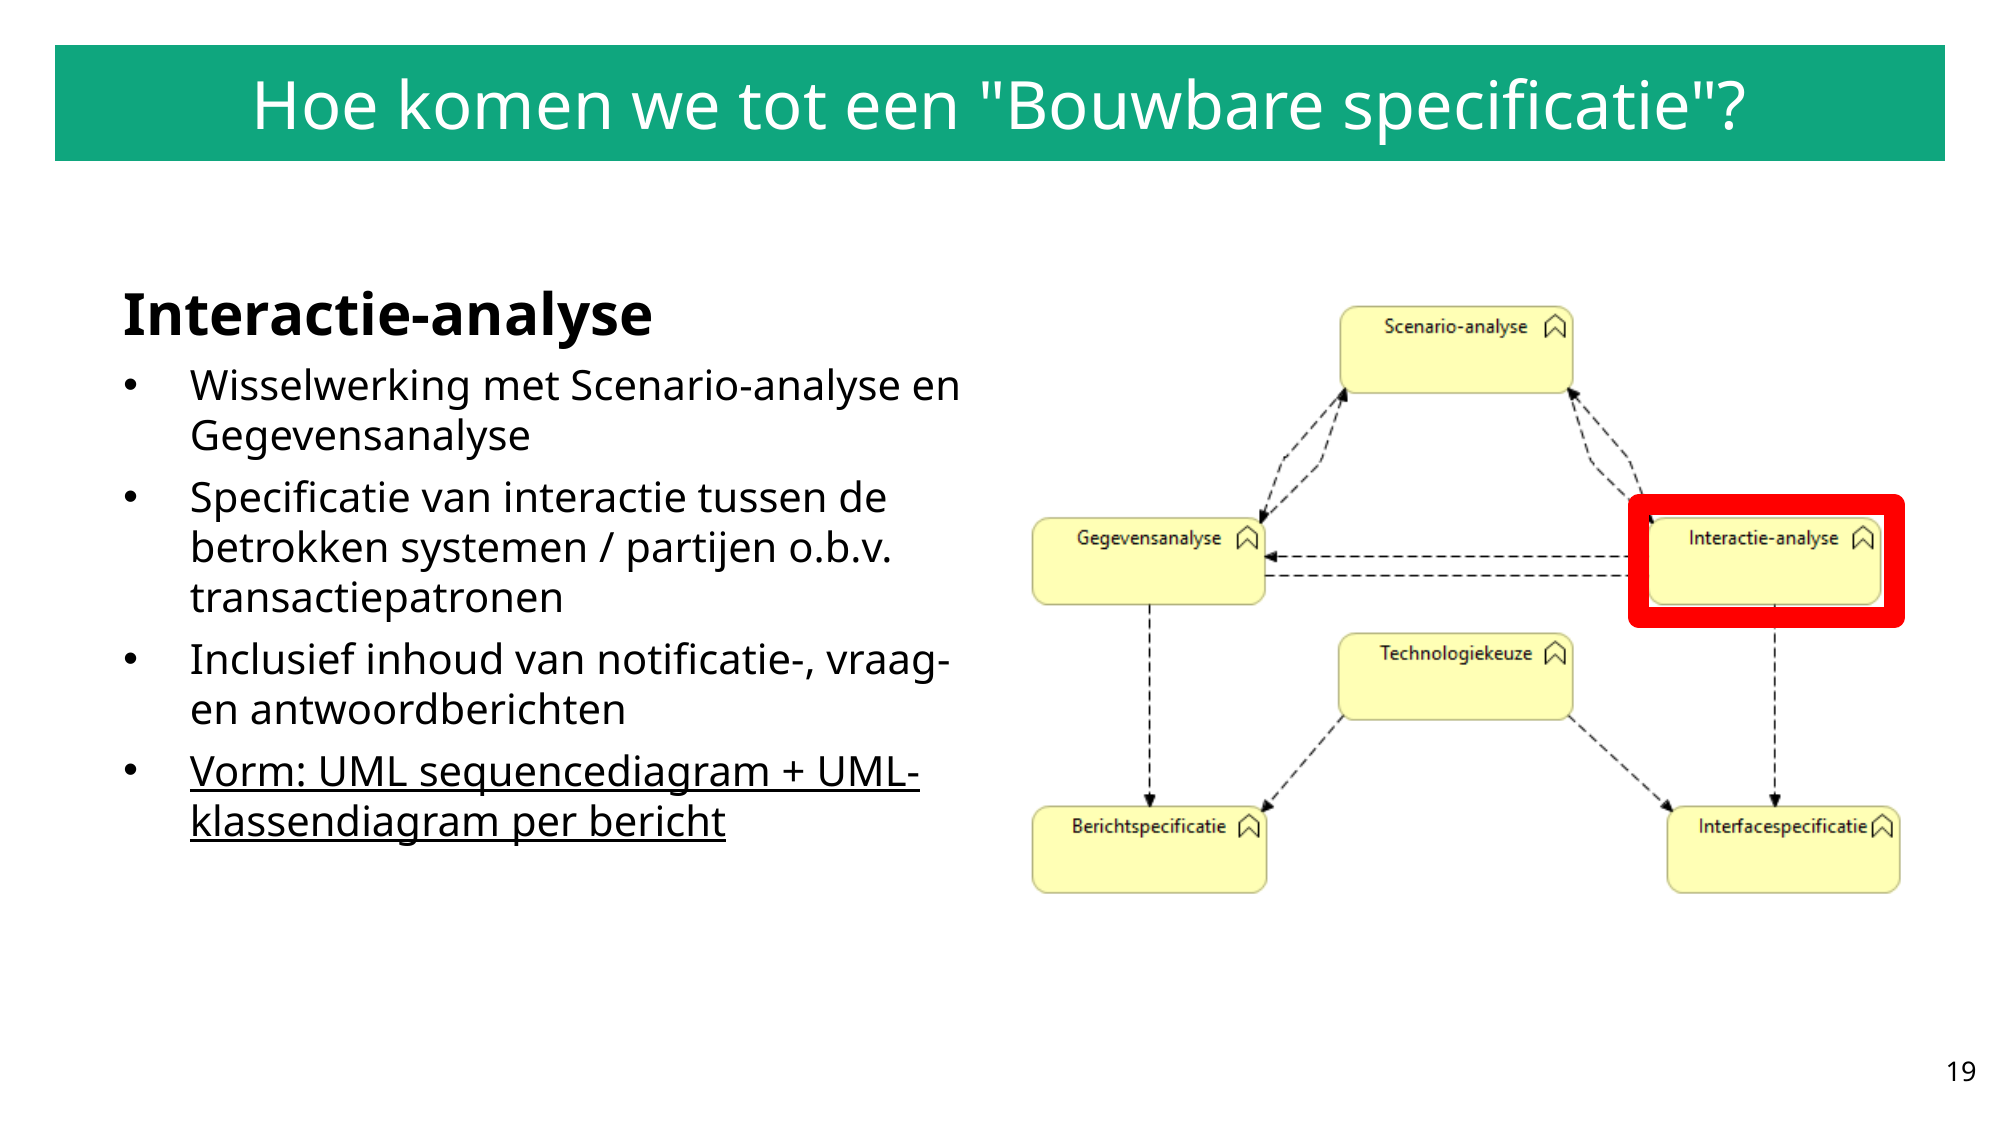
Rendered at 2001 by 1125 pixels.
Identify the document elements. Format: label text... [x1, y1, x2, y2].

list Interactie-analyse Wisselwerking met Scenario-analyse en Gegevensanalyse Specificatie van interactie tussen de betrokken systemen / partijen o.b.v. transactiepatronen Inclusief inhoud van notificatie-, vraag- en antwoordberichten Vorm: UML sequencediagram + UML-klassendiagram per bericht [99, 262, 984, 1005]
slide_number 19 [1871, 1038, 1992, 1125]
title Hoe komen we tot een "Bouwbare specificatie"? [55, 45, 1945, 161]
picture [1016, 289, 1917, 910]
